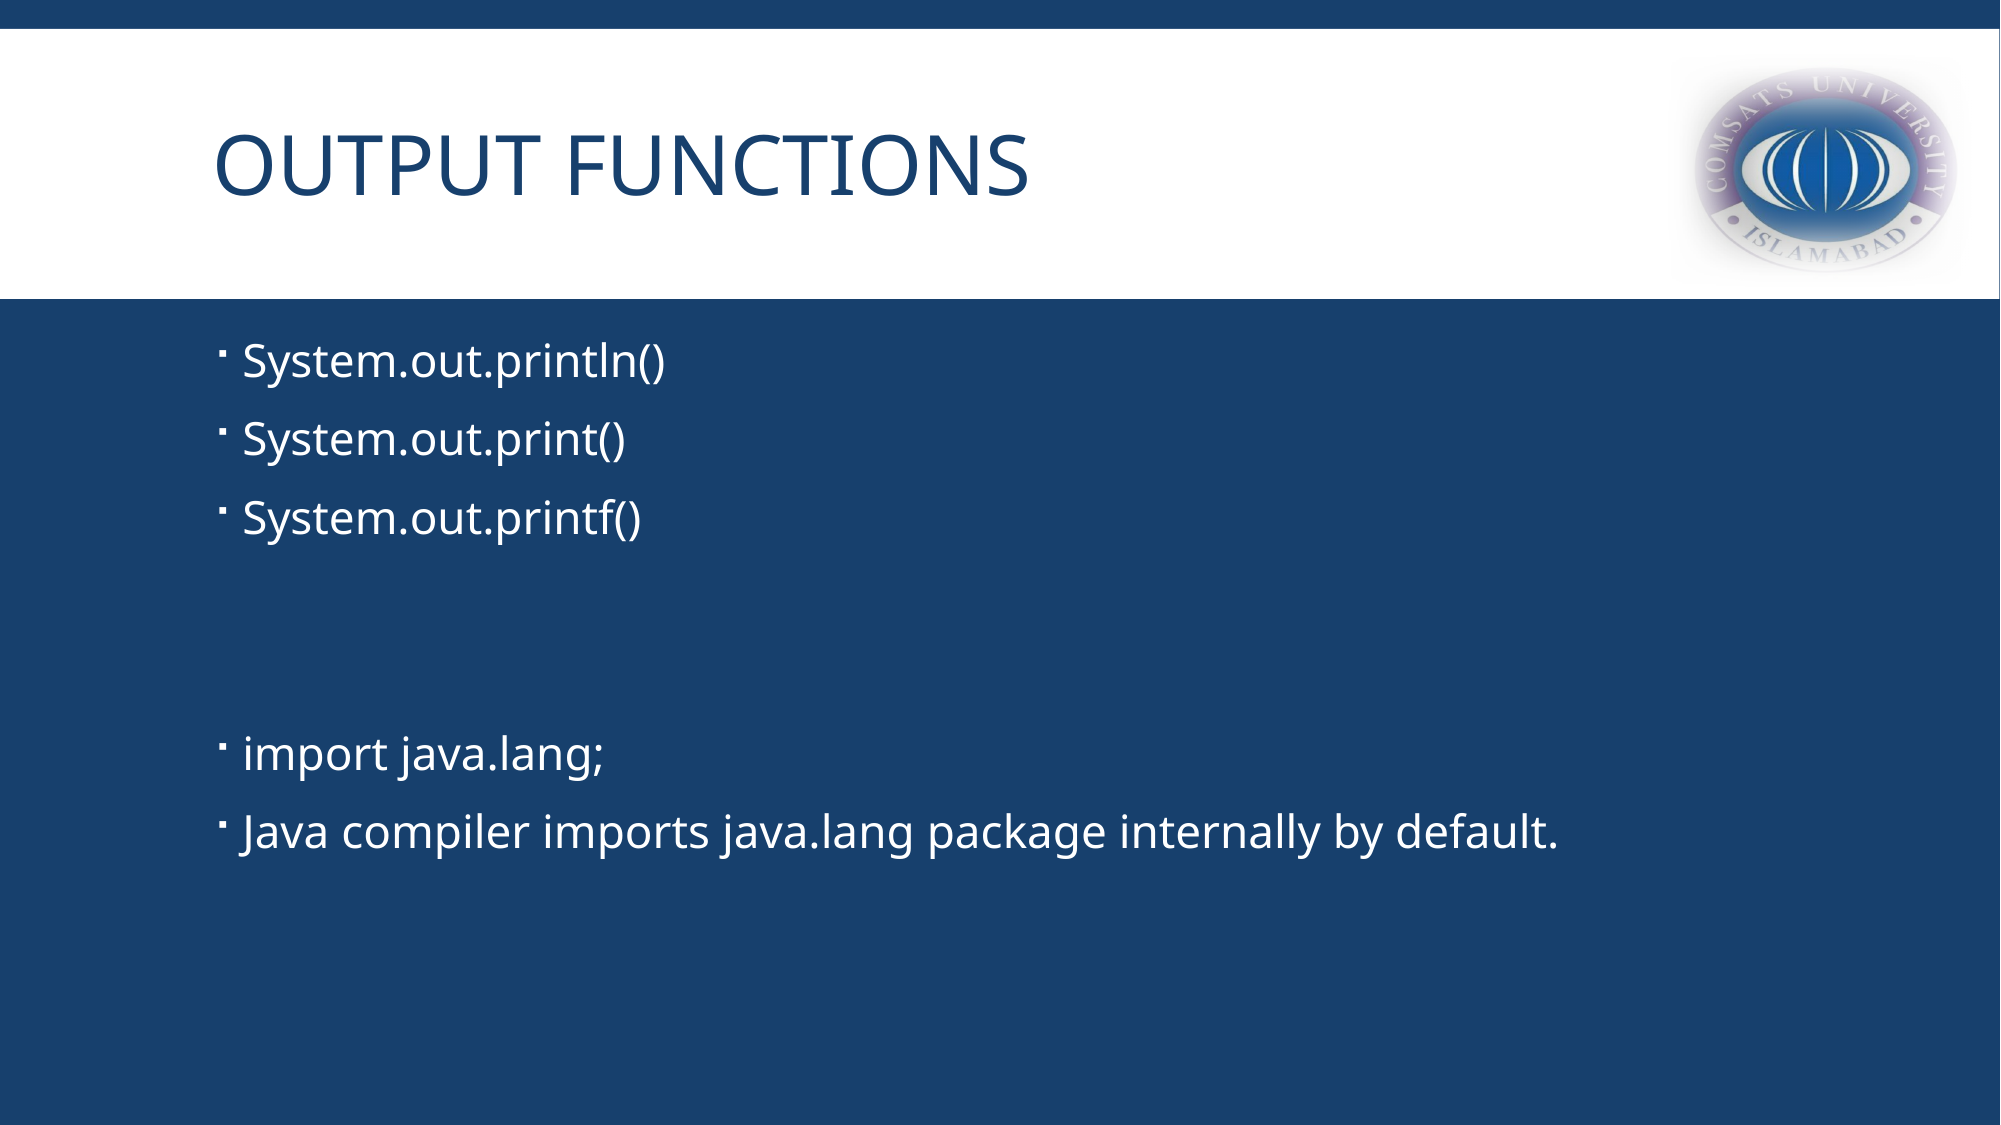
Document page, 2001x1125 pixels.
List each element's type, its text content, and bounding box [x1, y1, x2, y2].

list System.out.println() System.out.print() System.out.printf() import java.lang; Java compiler imports java.lang package internally by default. [197, 329, 1803, 1020]
title Output functions [197, 46, 1803, 295]
picture [1803, 136, 1890, 204]
